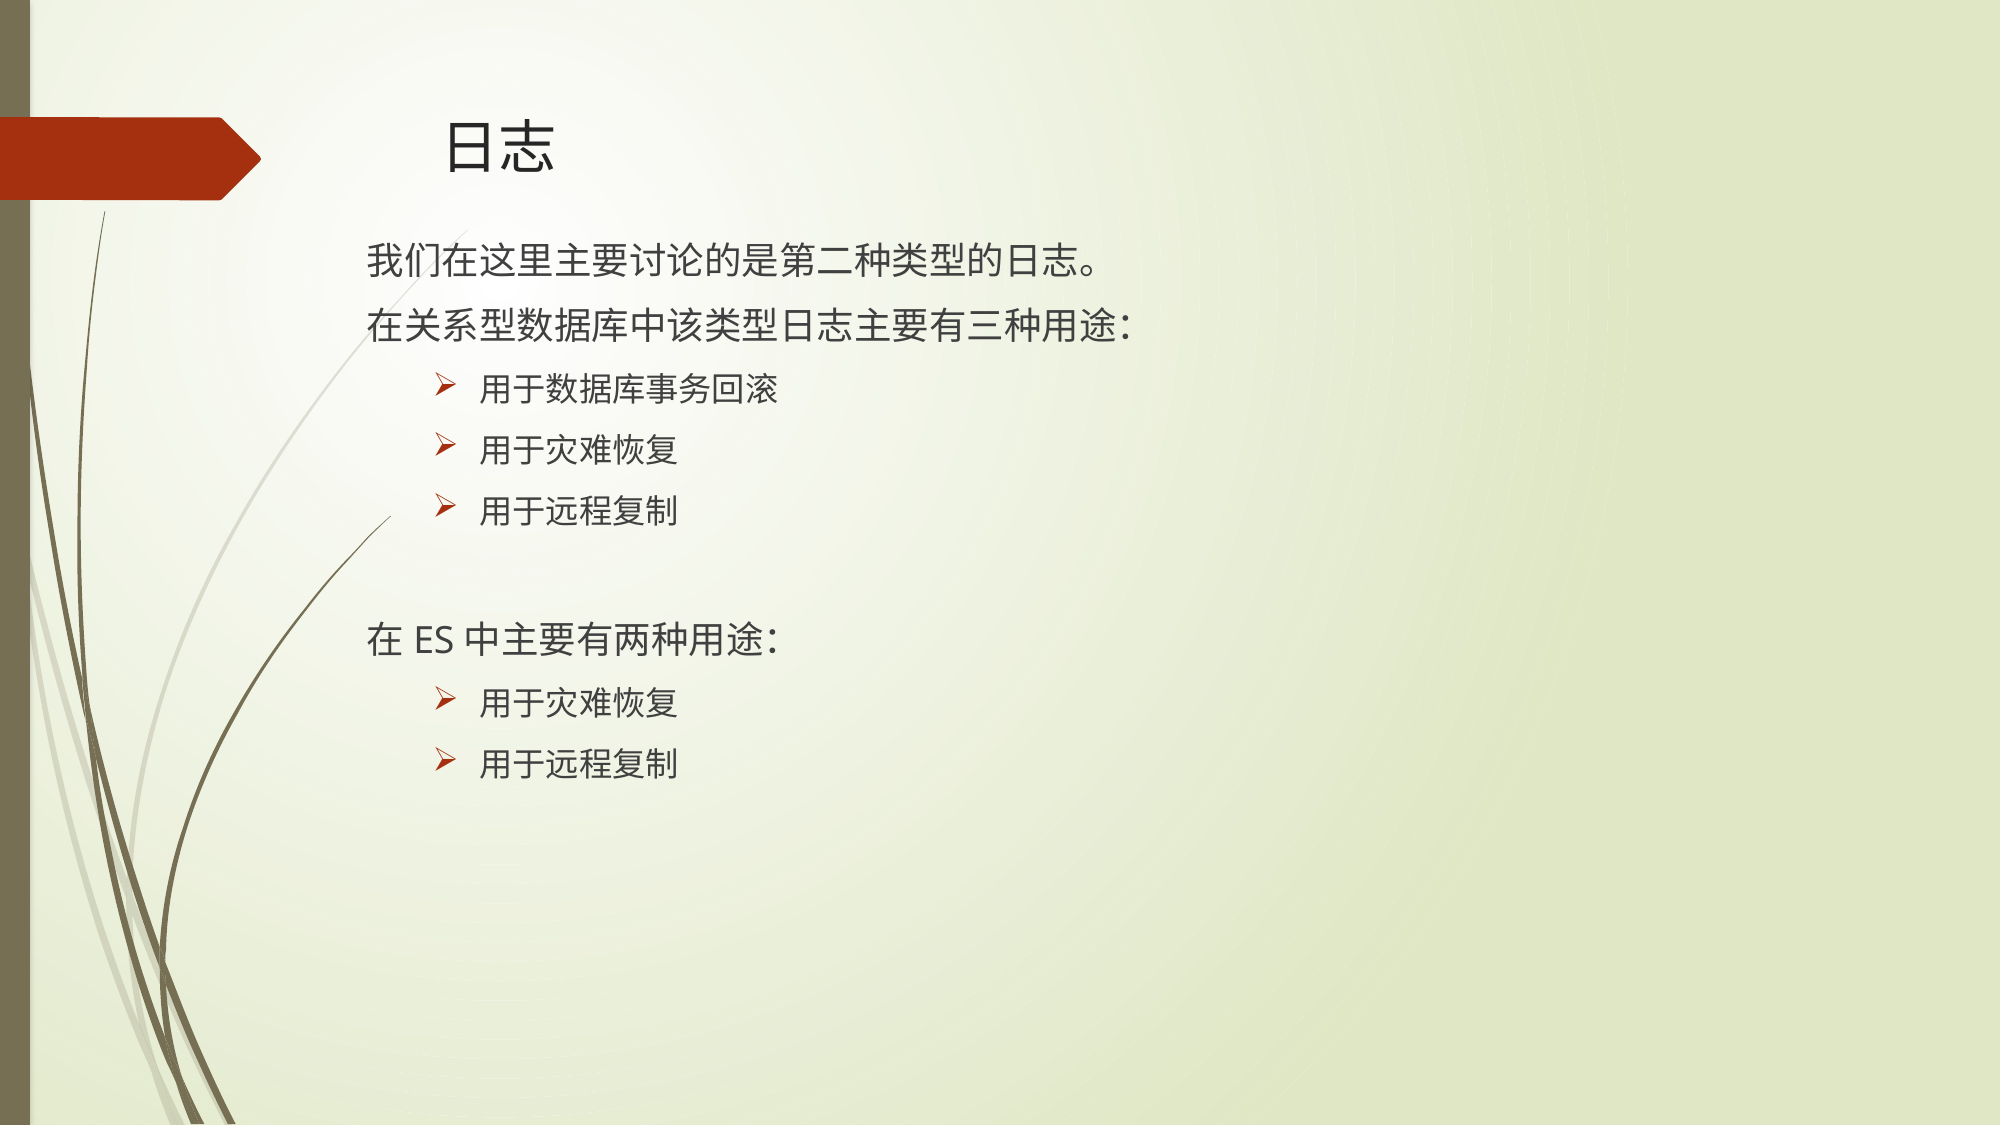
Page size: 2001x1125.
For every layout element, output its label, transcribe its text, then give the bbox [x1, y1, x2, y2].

list 我们在这里主要讨论的是第二种类型的日志。 在关系型数据库中该类型日志主要有三种用途： 用于数据库事务回滚 用于灾难恢复 用于远程复制 在ES中主要有两种用途： 用于灾难恢复 用于远程复制 [351, 229, 1794, 943]
title 日志 [425, 102, 1888, 313]
